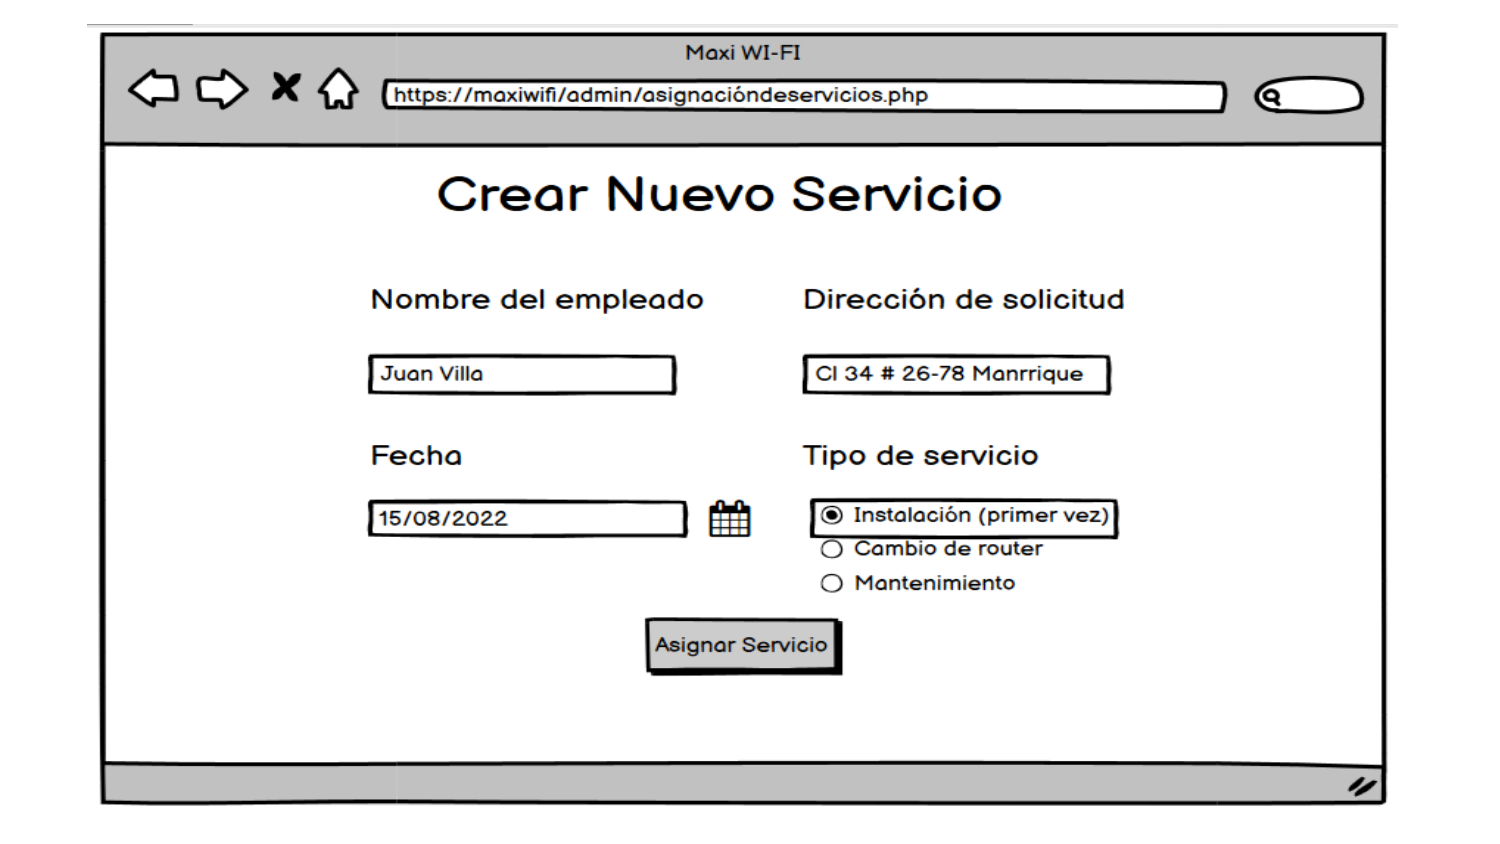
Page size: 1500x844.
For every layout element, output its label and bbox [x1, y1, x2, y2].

picture [86, 24, 1399, 813]
